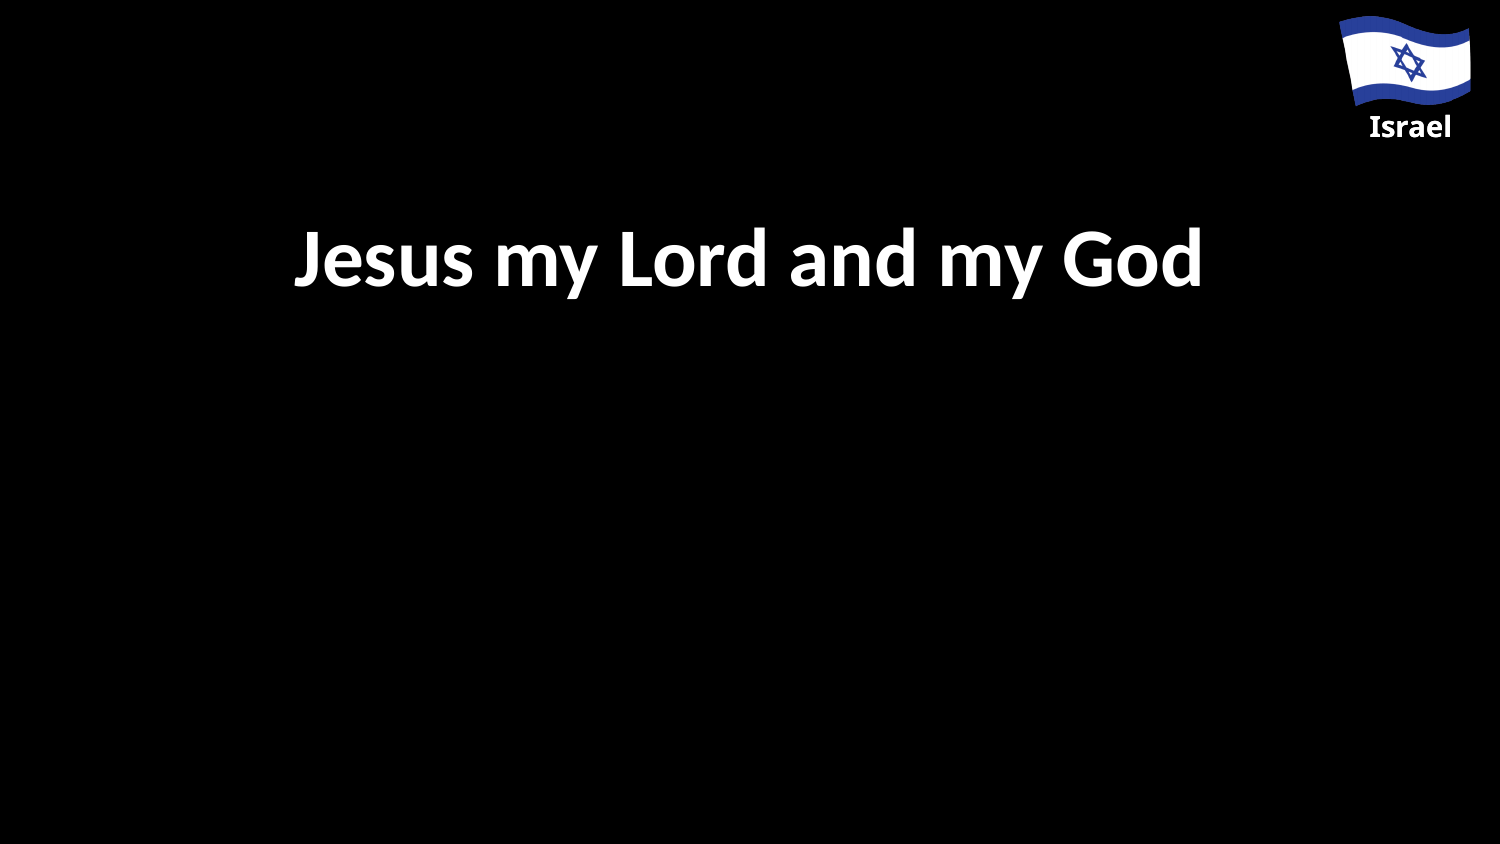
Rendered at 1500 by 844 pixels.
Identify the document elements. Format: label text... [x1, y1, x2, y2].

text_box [1339, 16, 1473, 152]
text_box Jesus my Lord and my God [0, 209, 1500, 391]
